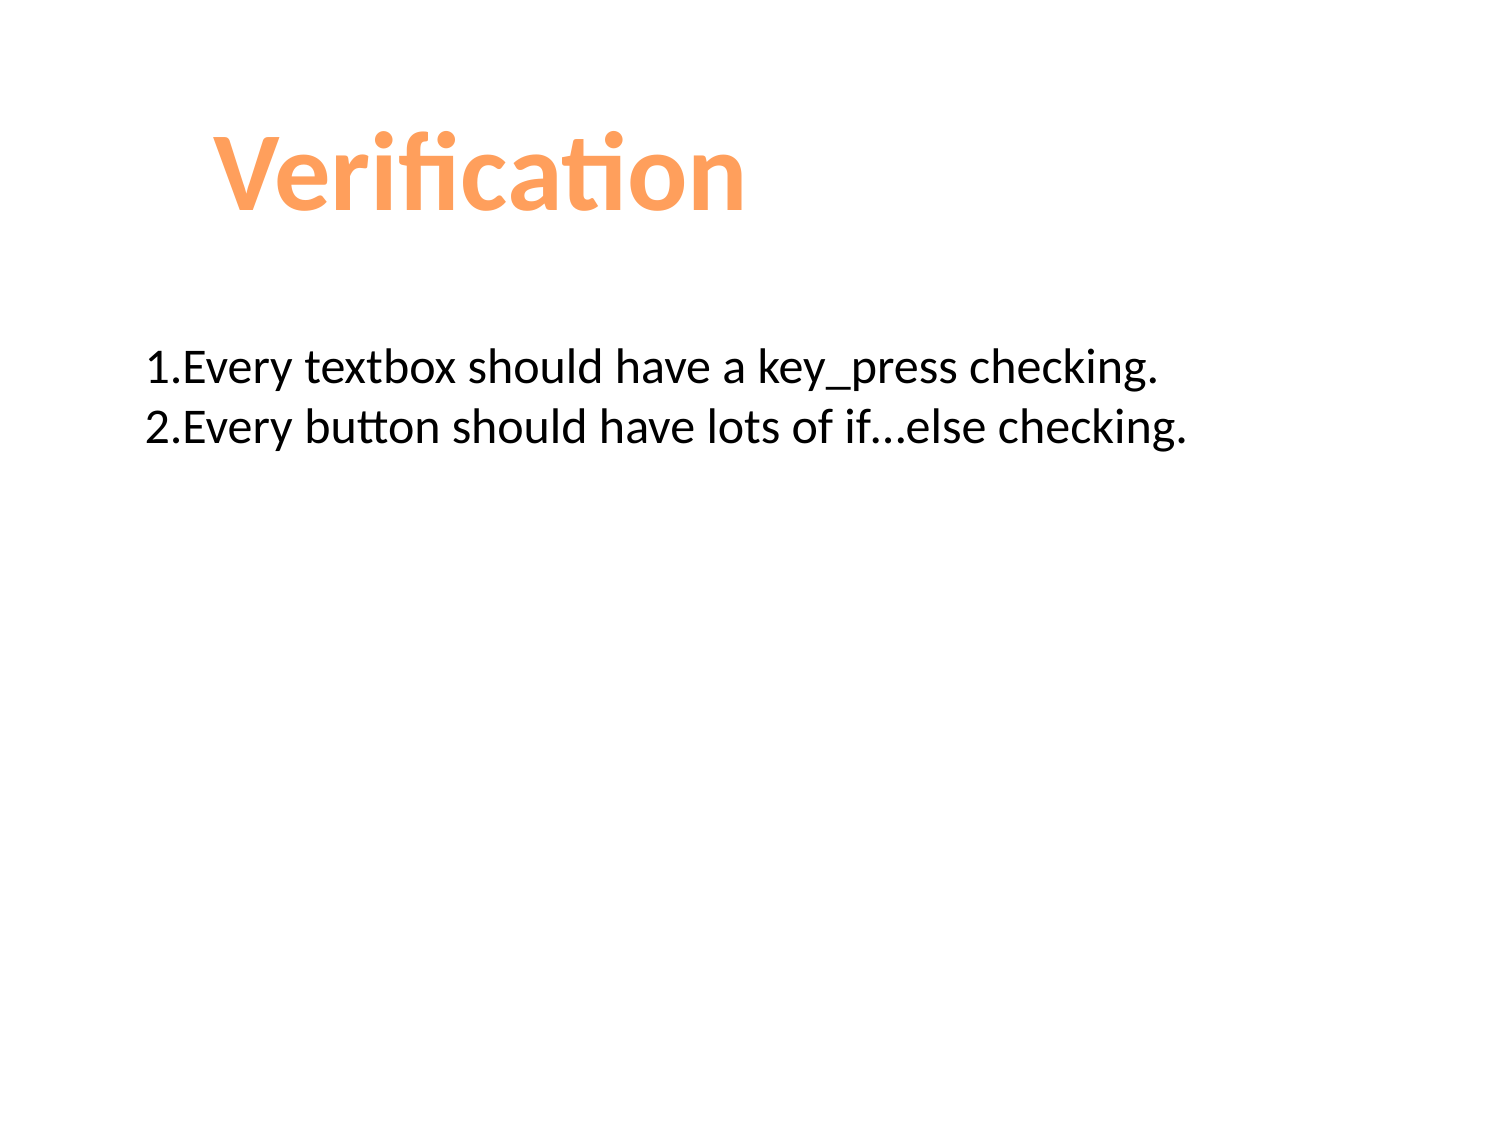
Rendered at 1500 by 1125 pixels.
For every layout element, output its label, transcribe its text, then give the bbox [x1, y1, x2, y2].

text_box 1.Every textbox should have a key_press checking. 2.Every button should have lots of if…else checking. [129, 326, 1204, 461]
text_box Verification [198, 89, 764, 240]
